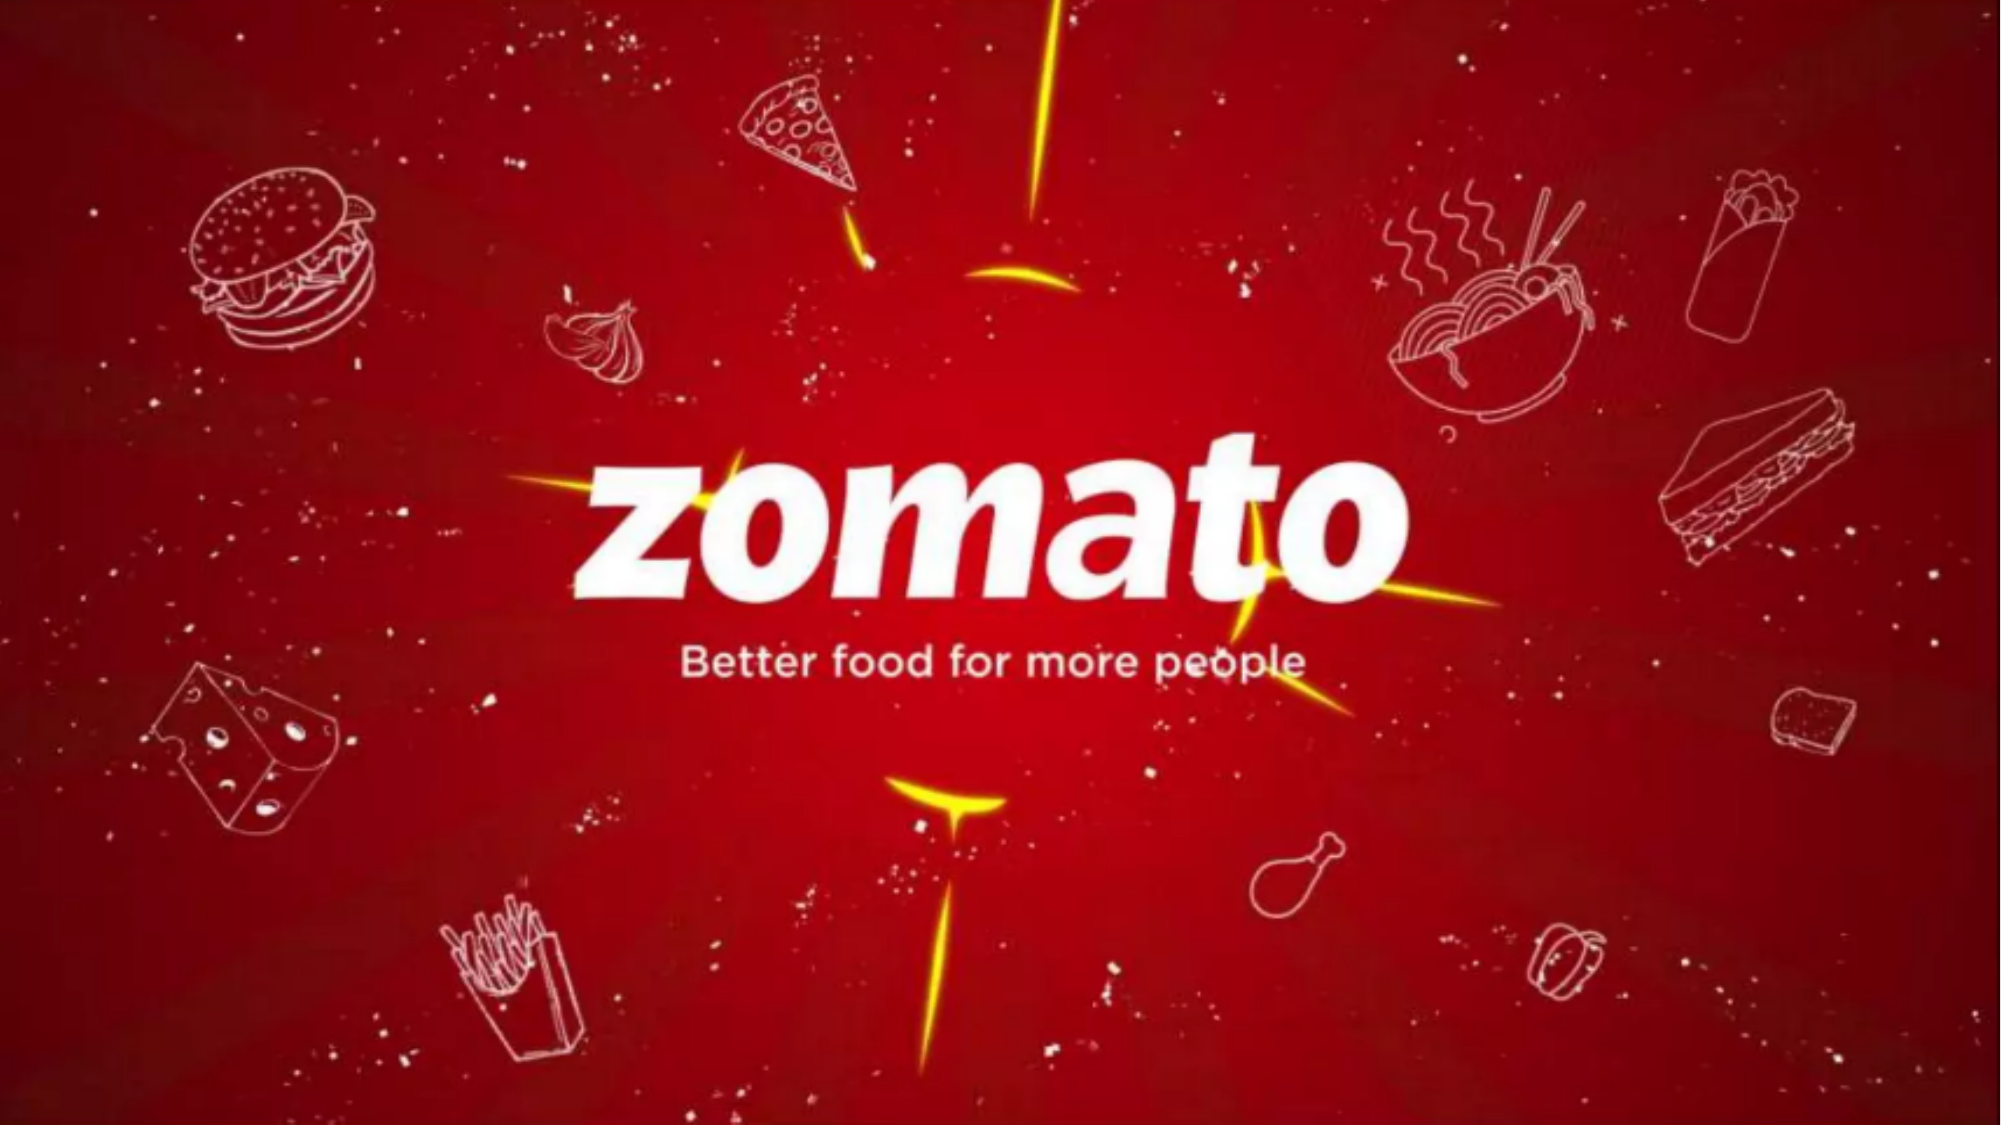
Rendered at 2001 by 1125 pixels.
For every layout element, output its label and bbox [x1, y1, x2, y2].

list [0, 0, 2000, 1125]
